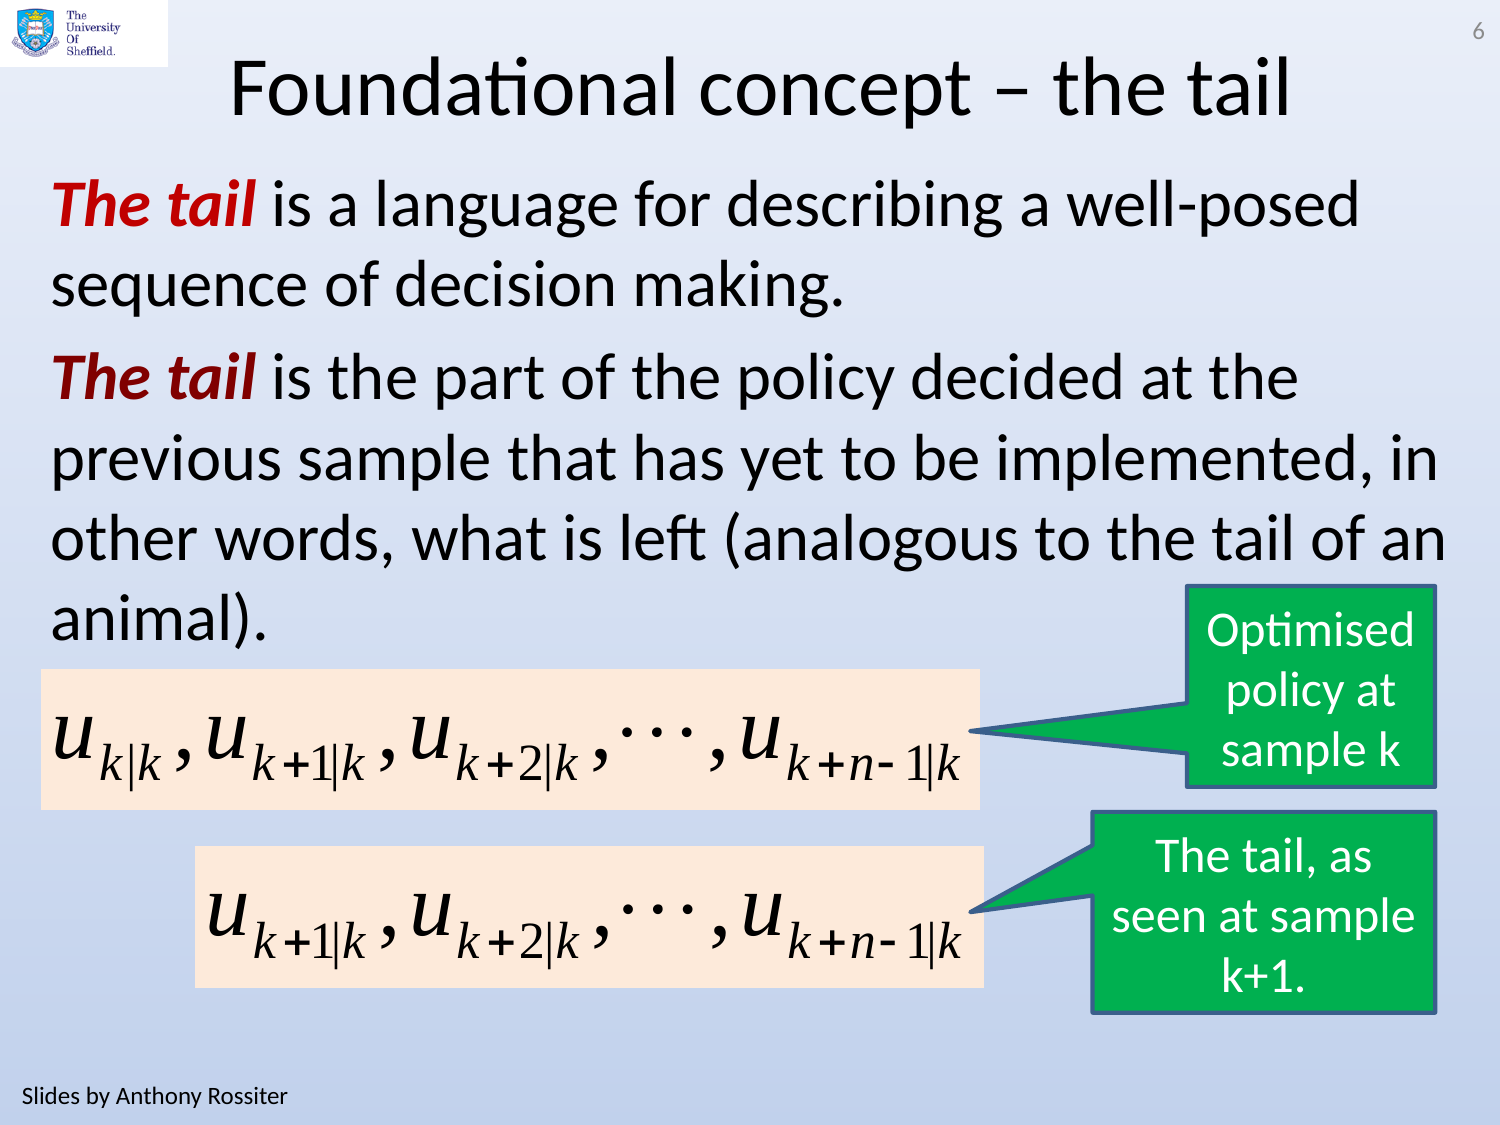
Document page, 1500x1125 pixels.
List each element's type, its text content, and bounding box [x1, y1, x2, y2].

footer Slides by Anthony Rossiter [0, 1065, 317, 1125]
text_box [194, 845, 985, 989]
text_box The tail, as seen at sample k+1. [989, 809, 1438, 1015]
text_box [40, 668, 980, 811]
text_box Optimised policy at sample k [984, 583, 1438, 789]
list The tail is a language for describing a well-posed sequence of decision making. The tail is the part of the policy decided at the previous sample that has yet to be implemented, in other words, what is left (analogous to the tail of an animal). [35, 152, 1465, 669]
picture [0, 0, 168, 67]
slide_number 6 [1335, 0, 1500, 60]
title Foundational concept – the tail [105, 23, 1418, 141]
